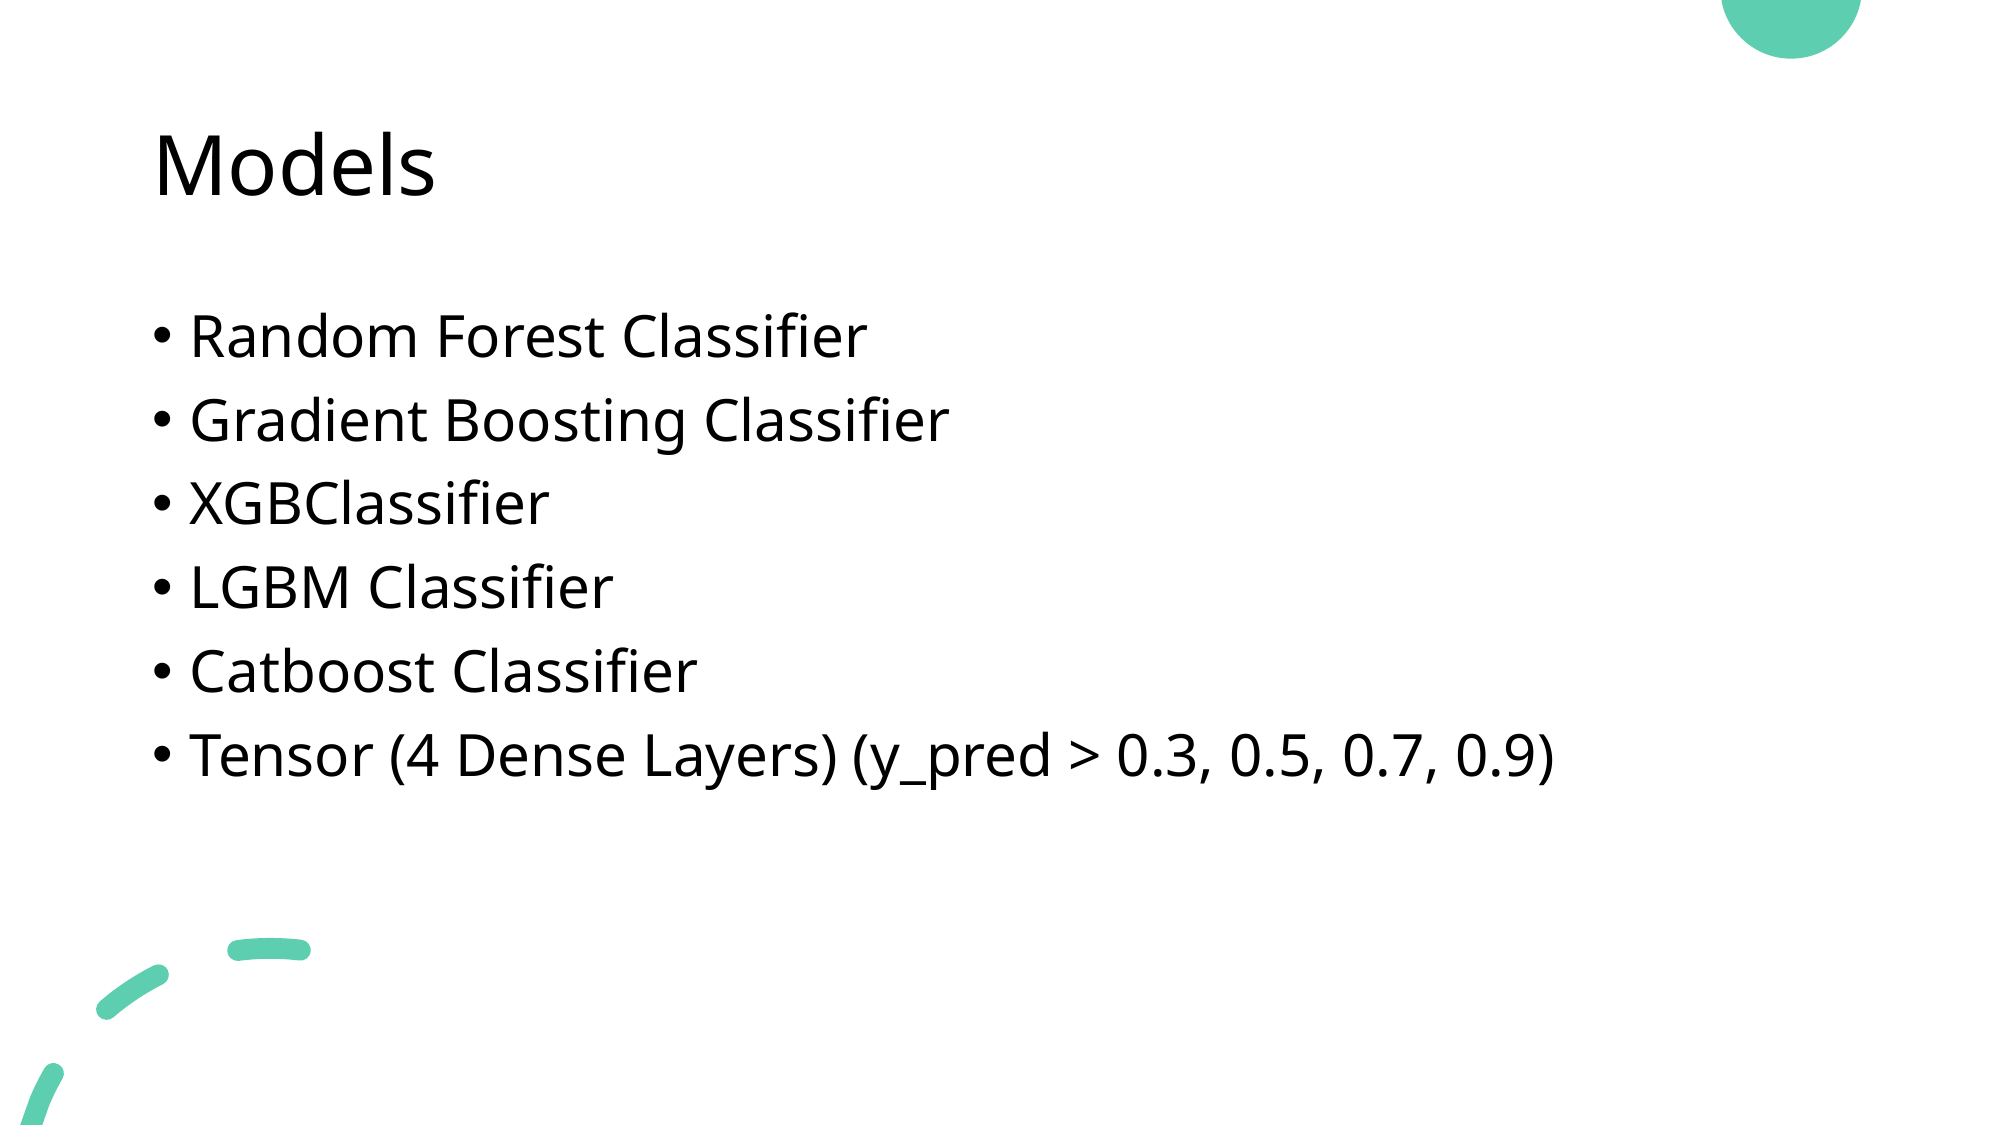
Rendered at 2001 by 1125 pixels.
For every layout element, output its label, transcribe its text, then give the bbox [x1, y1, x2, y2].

title Models [137, 59, 1863, 278]
list Random Forest Classifier Gradient Boosting Classifier XGBClassifier LGBM Classifier Catboost Classifier Tensor (4 Dense Layers) (y_pred > 0.3, 0.5, 0.7, 0.9) [137, 299, 1863, 933]
